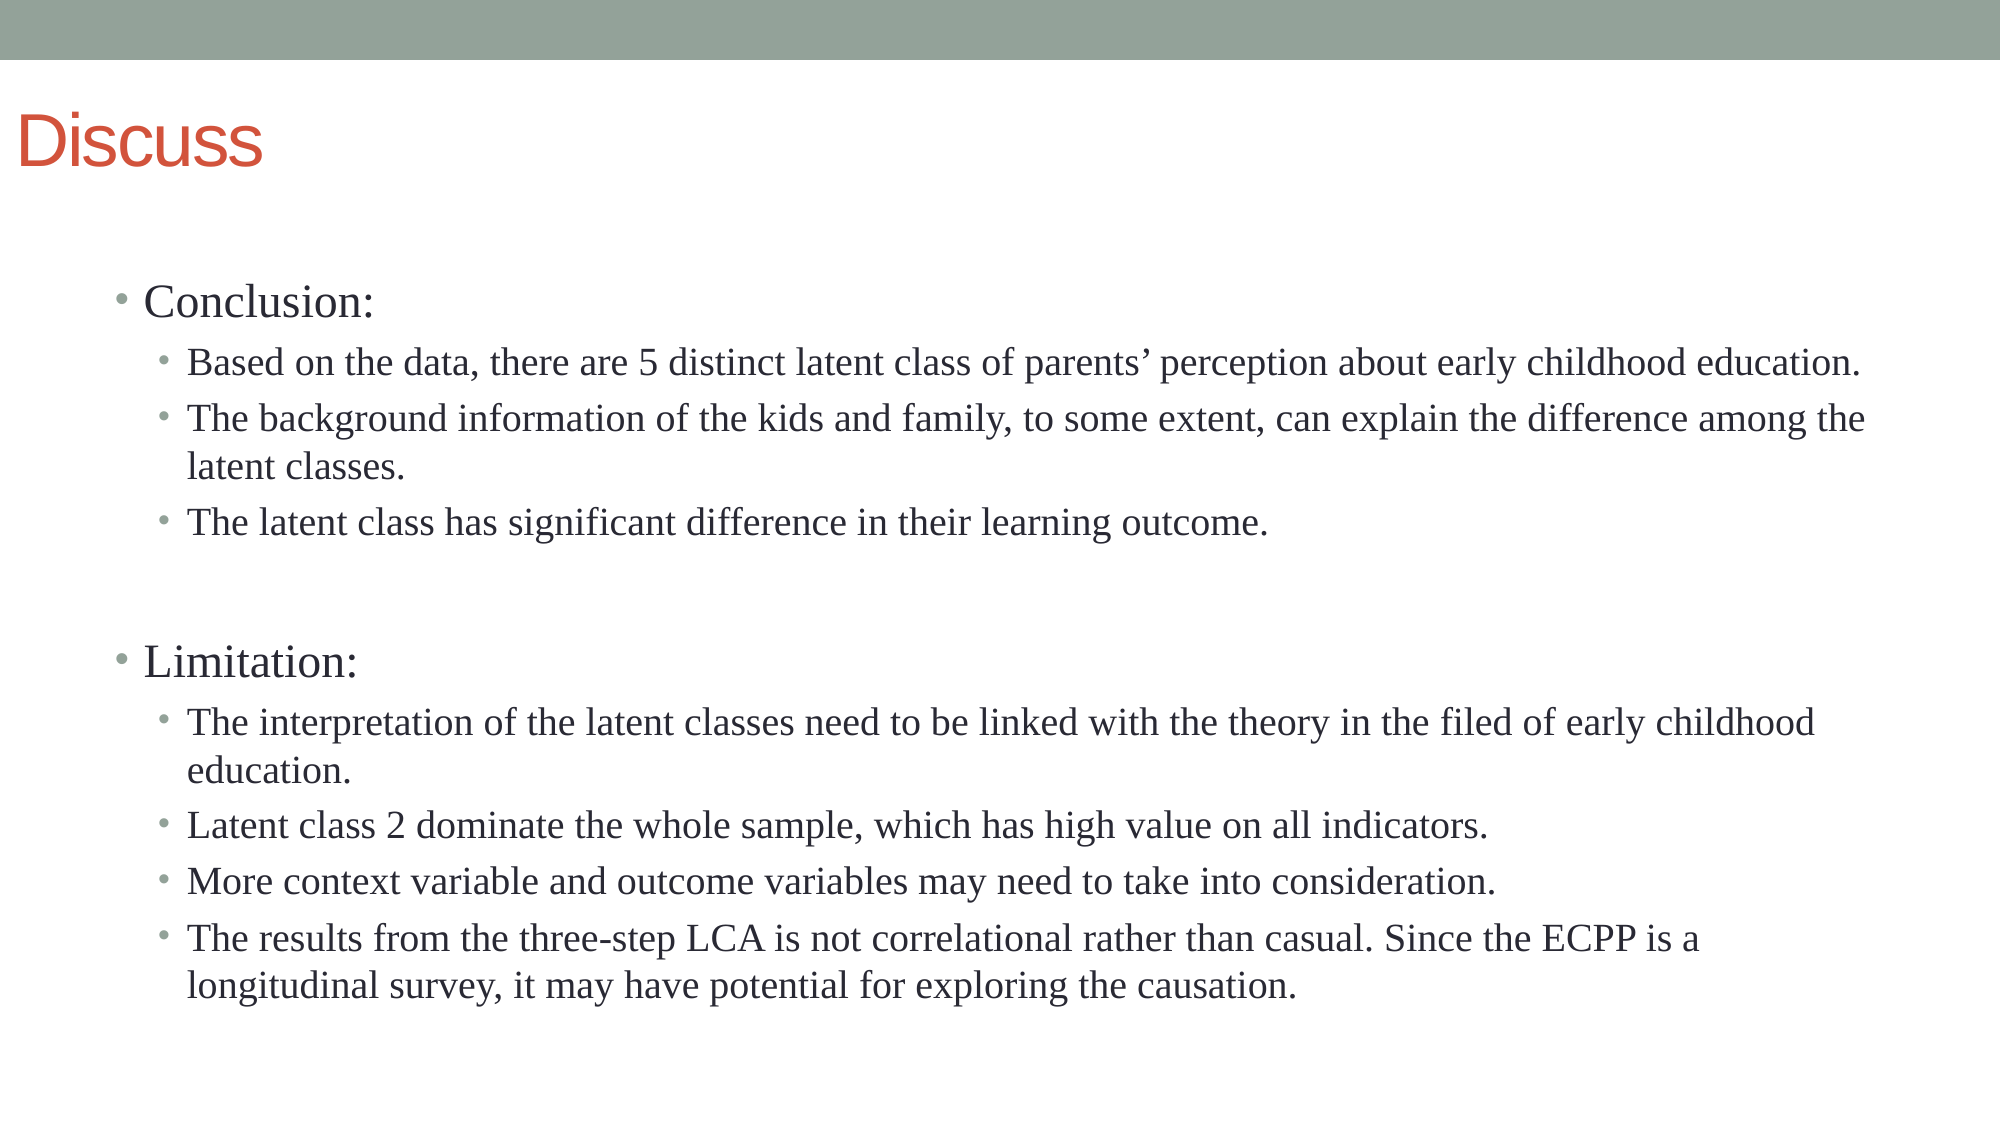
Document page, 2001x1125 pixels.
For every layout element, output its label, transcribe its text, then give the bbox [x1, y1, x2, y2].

title Discuss [0, 55, 1800, 218]
list Conclusion: Based on the data, there are 5 distinct latent class of parents’ perception about early childhood education. The background information of the kids and family, to some extent, can explain the difference among the latent classes. The latent class has significant difference in their learning outcome. Limitation: The interpretation of the latent classes need to be linked with the theory in the filed of early childhood education. Latent class 2 dominate the whole sample, which has high value on all indicators. More context variable and outcome variables may need to take into consideration. The results from the three-step LCA is not correlational rather than casual. Since the ECPP is a longitudinal survey, it may have potential for exploring the causation. [99, 262, 1900, 1063]
